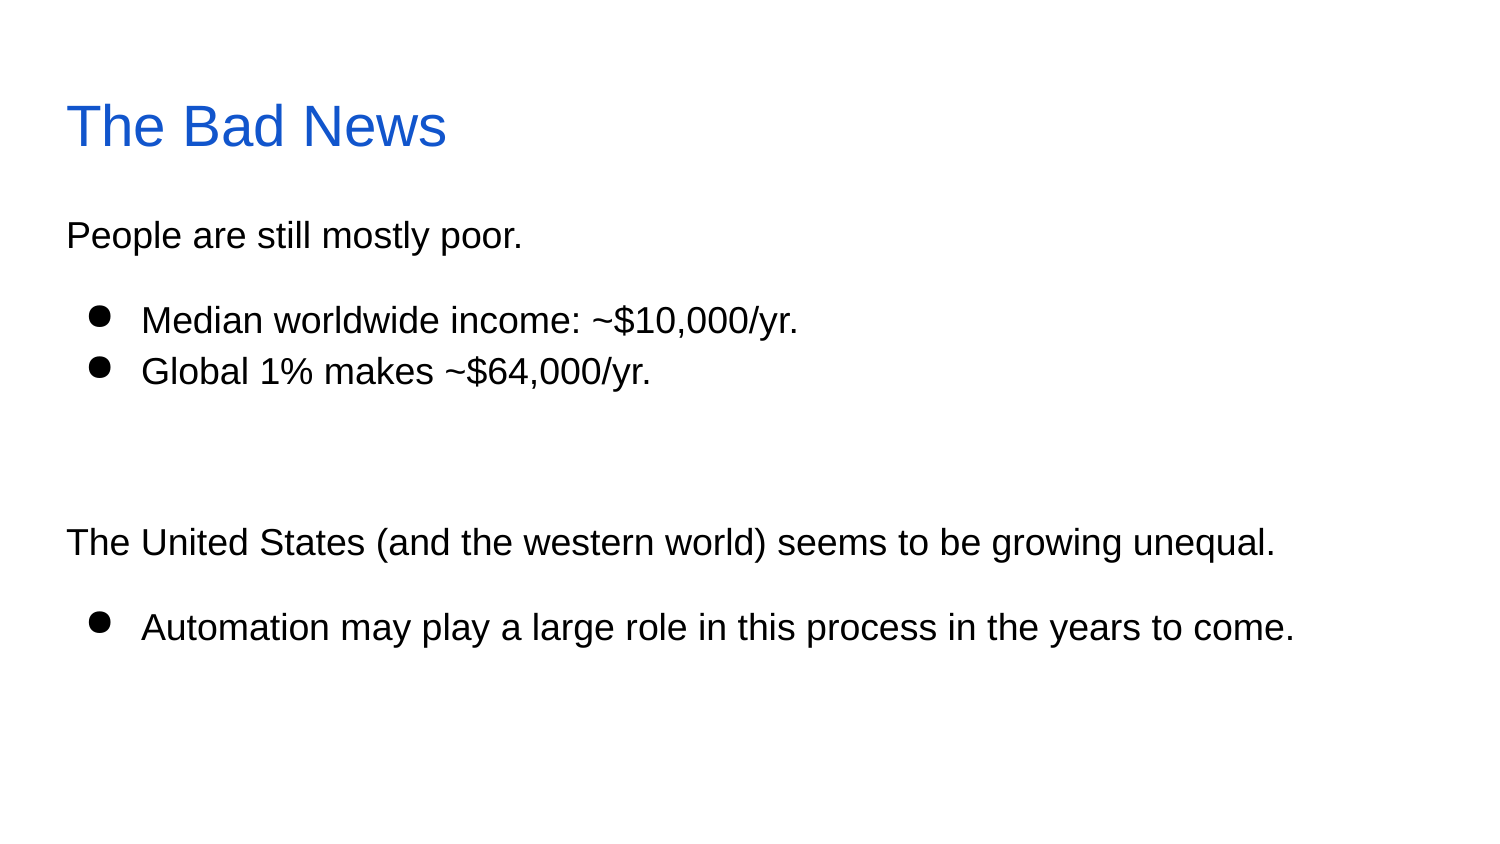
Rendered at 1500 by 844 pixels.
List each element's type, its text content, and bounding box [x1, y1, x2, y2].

list People are still mostly poor. Median worldwide income: ~$10,000/yr. Global 1% makes ~$64,000/yr. The United States (and the western world) seems to be growing unequal. Automation may play a large role in this process in the years to come. [51, 189, 1449, 750]
title The Bad News [51, 72, 1449, 167]
